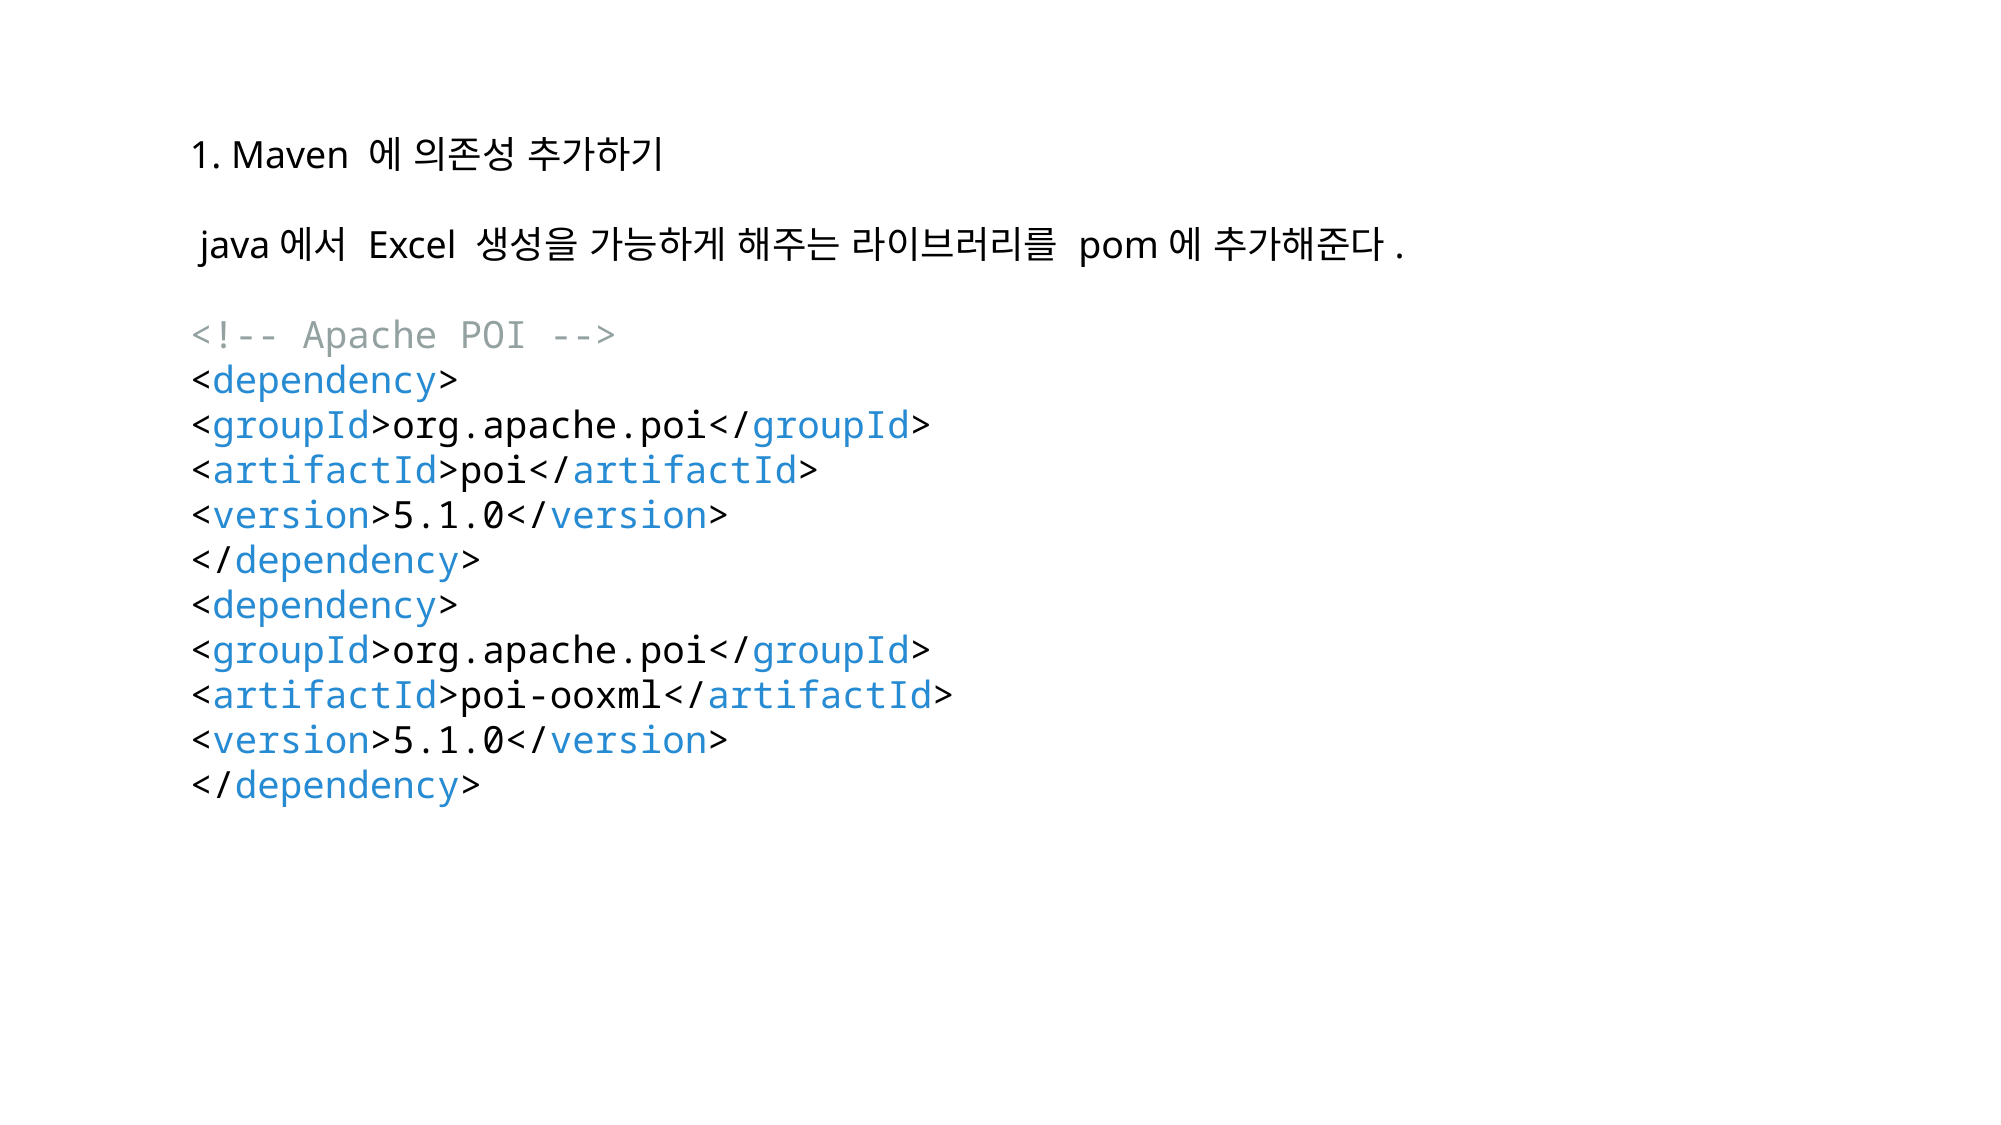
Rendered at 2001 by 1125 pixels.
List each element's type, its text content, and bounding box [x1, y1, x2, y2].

text_box 1. Maven 에 의존성 추가하기 java에서 Excel 생성을 가능하게 해주는 라이브러리를 pom에 추가해준다. <!-- Apache POI --> <dependency> <groupId>org.apache.poi</groupId> <artifactId>poi</artifactId> <version>5.1.0</version> </dependency> <dependency> <groupId>org.apache.poi</groupId> <artifactId>poi-ooxml</artifactId> <version>5.1.0</version> </dependency> [175, 123, 1420, 1038]
